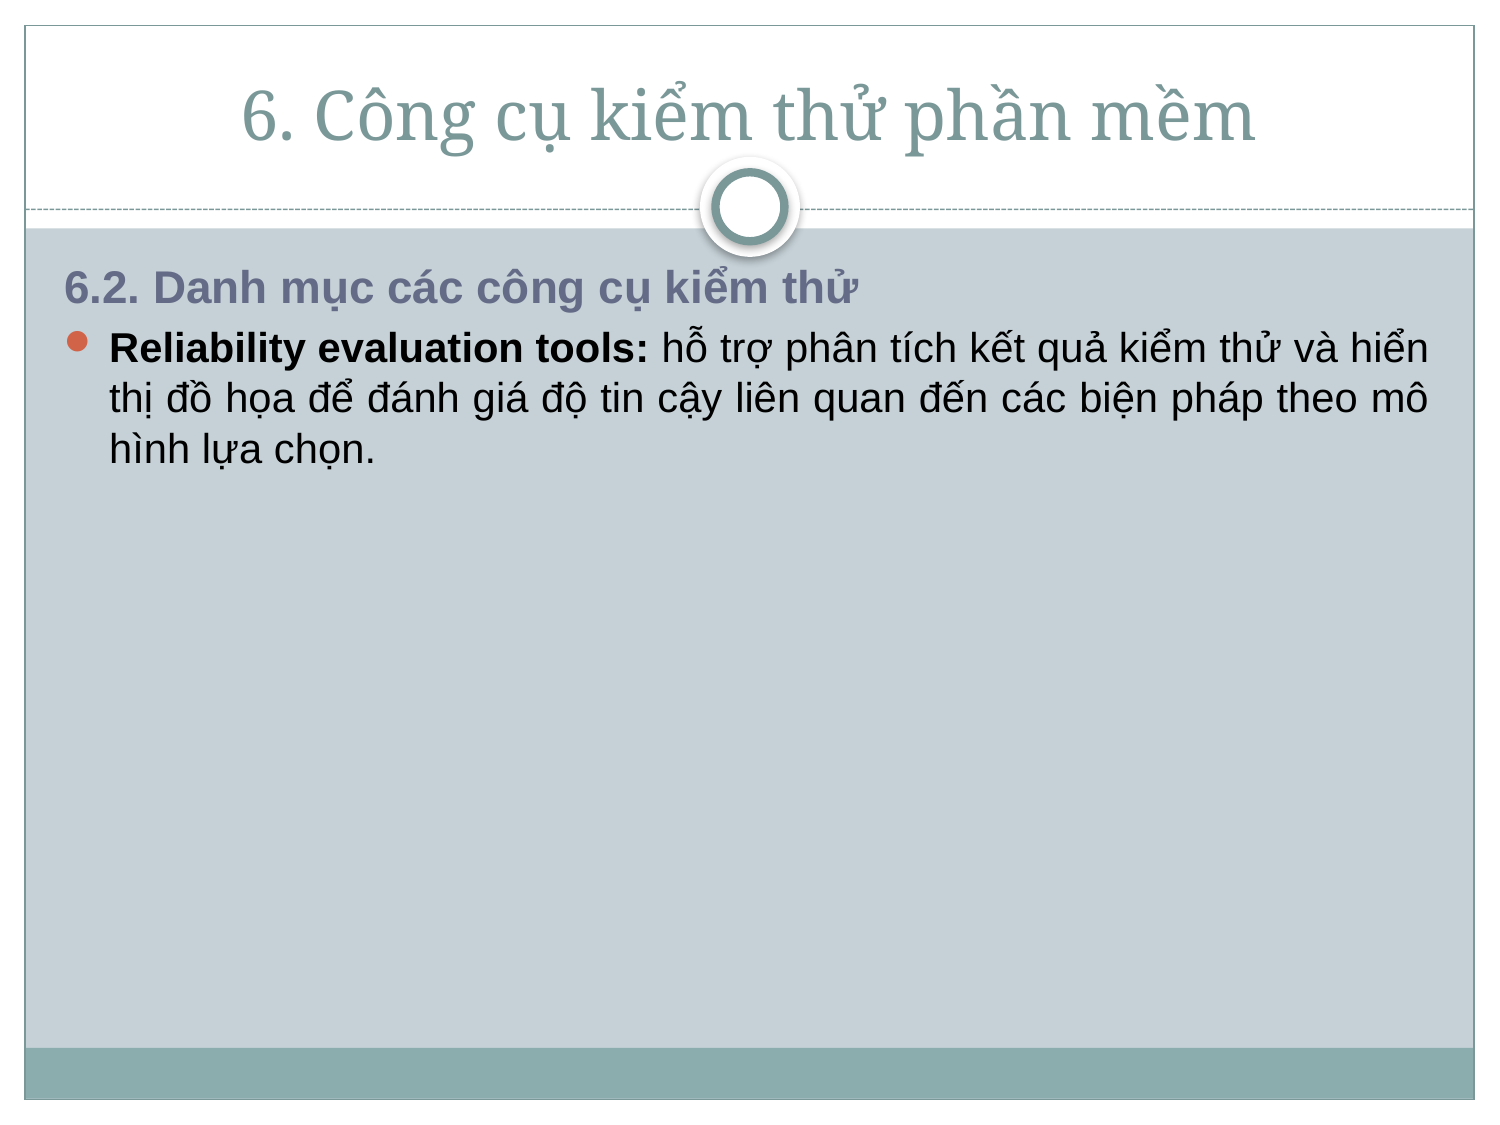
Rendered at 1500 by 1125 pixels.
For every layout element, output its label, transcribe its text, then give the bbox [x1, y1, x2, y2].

title 6. Công cụ kiểm thử phần mềm [49, 37, 1450, 162]
list 6.2. Danh mục các công cụ kiểm thử Reliability evaluation tools: hỗ trợ phân tích kết quả kiểm thử và hiển thị đồ họa để đánh giá độ tin cậy liên quan đến các biện pháp theo mô hình lựa chọn. [49, 250, 1445, 1050]
